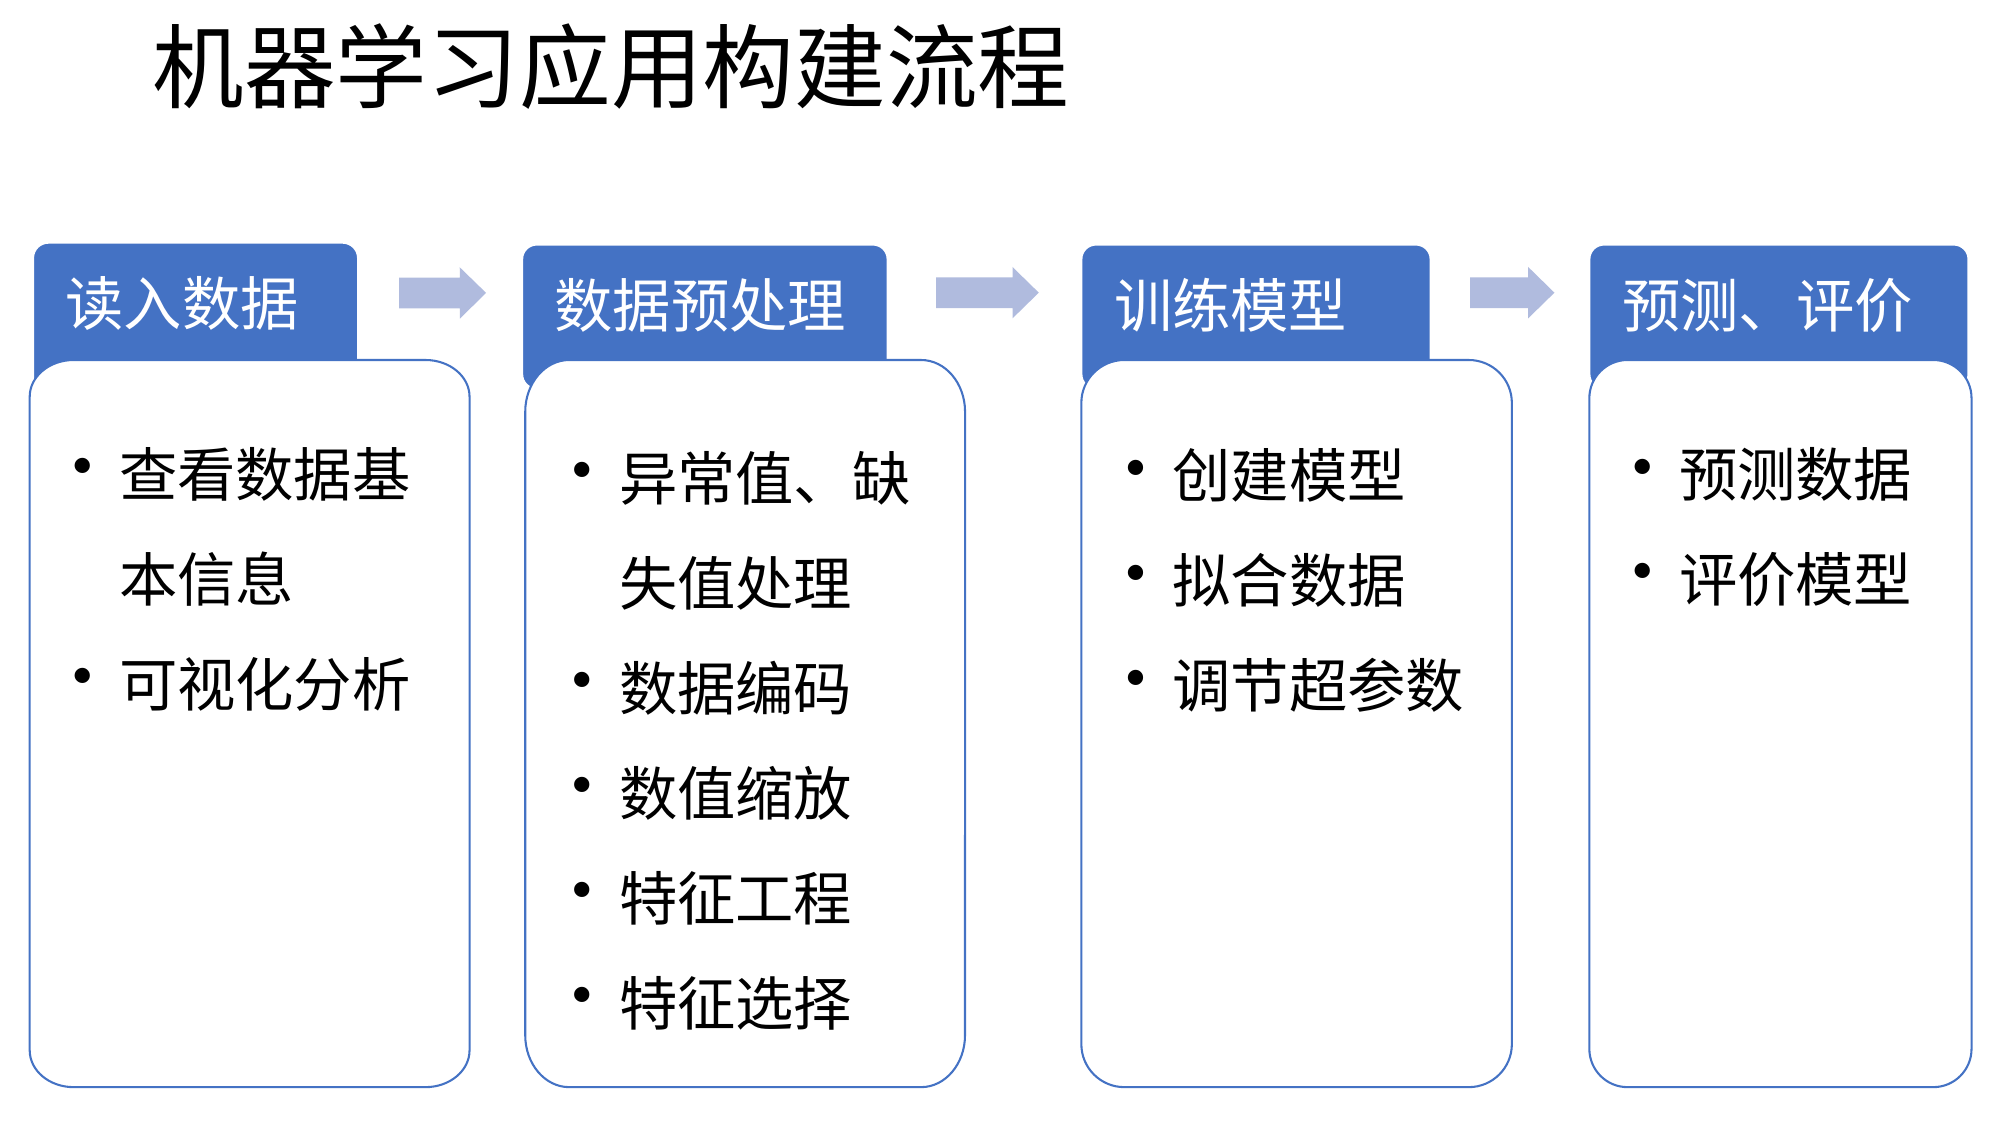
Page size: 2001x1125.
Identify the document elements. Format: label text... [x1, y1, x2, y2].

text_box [29, 242, 1972, 1088]
title 机器学习应用构建流程 [137, 0, 1863, 145]
